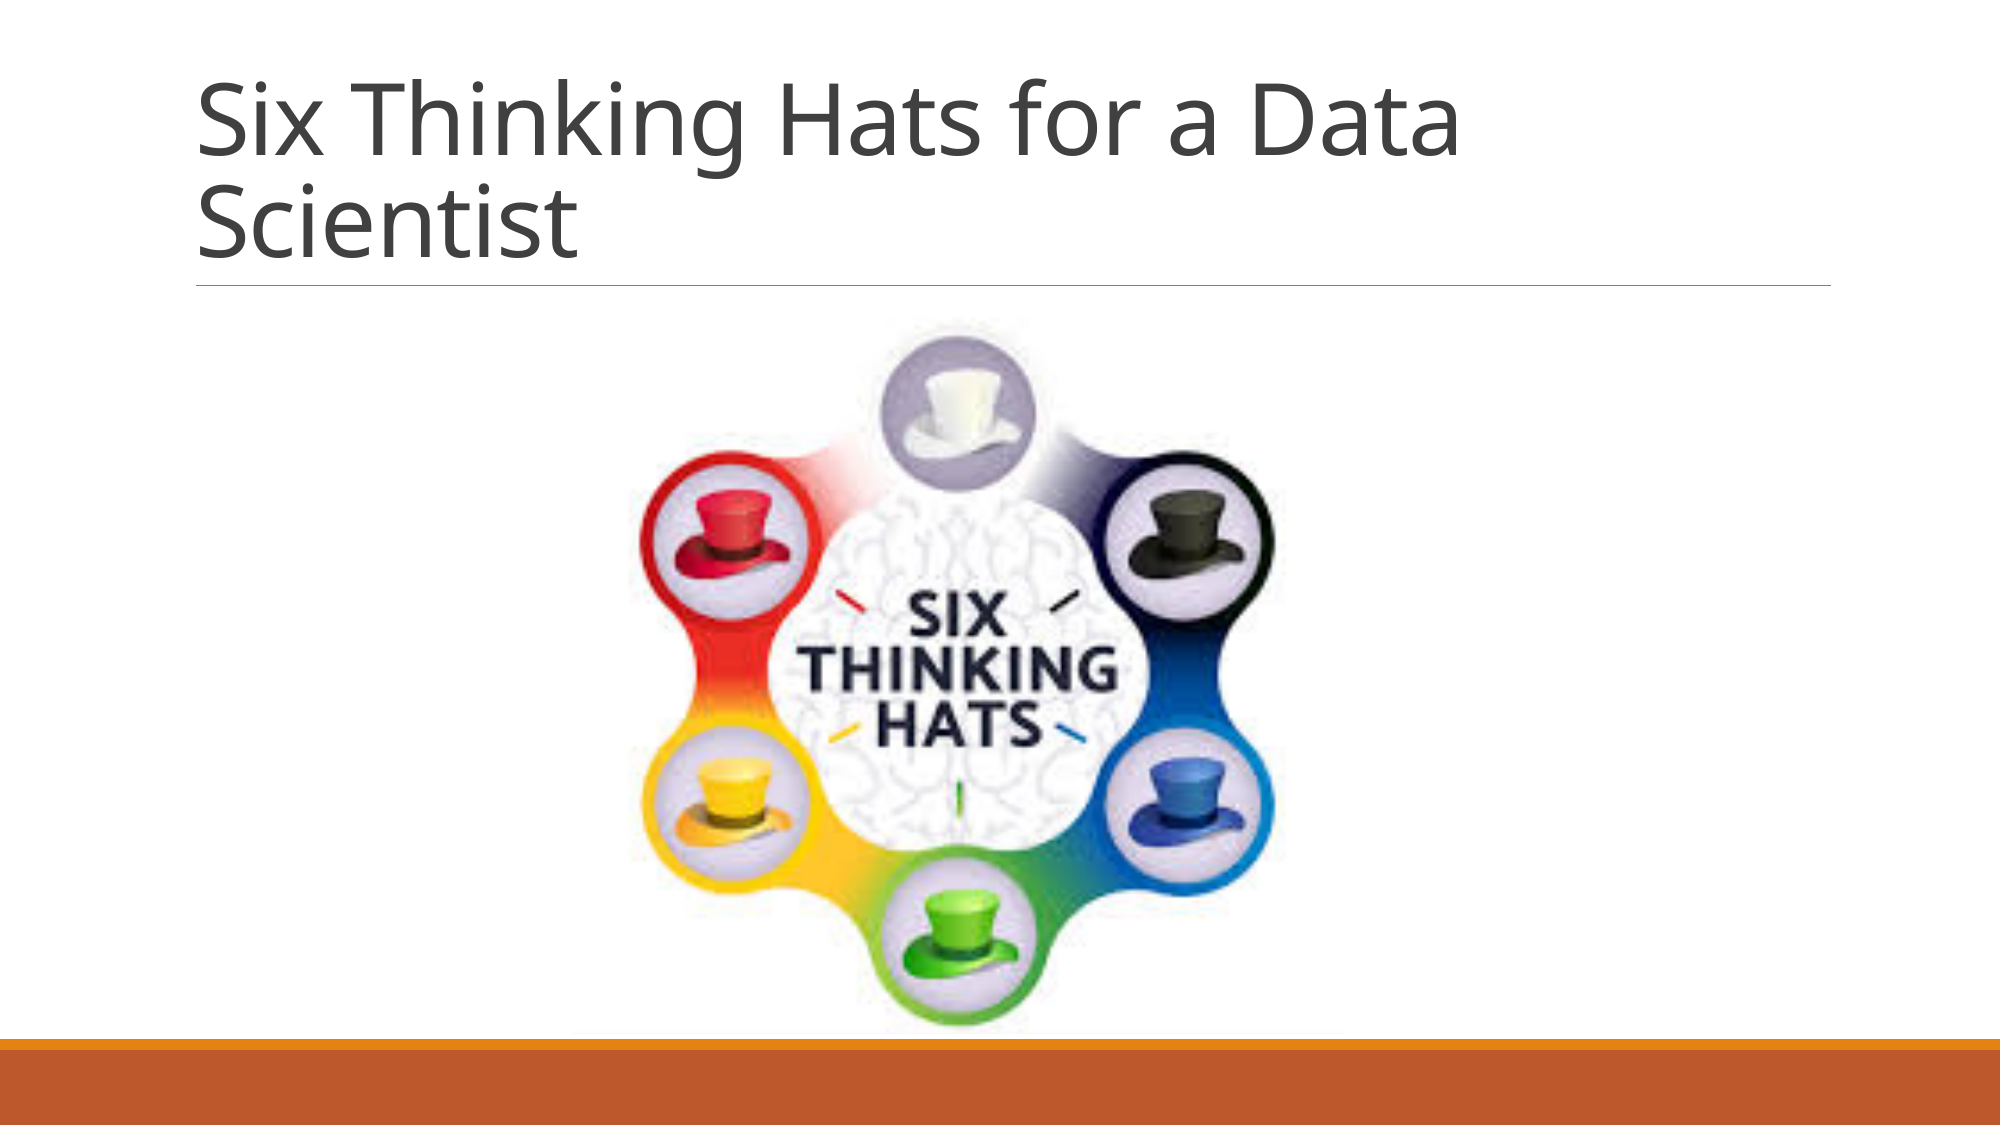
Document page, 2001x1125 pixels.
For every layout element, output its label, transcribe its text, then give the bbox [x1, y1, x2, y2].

picture [572, 290, 1345, 1034]
title Six Thinking Hats for a Data Scientist [180, 47, 1830, 285]
